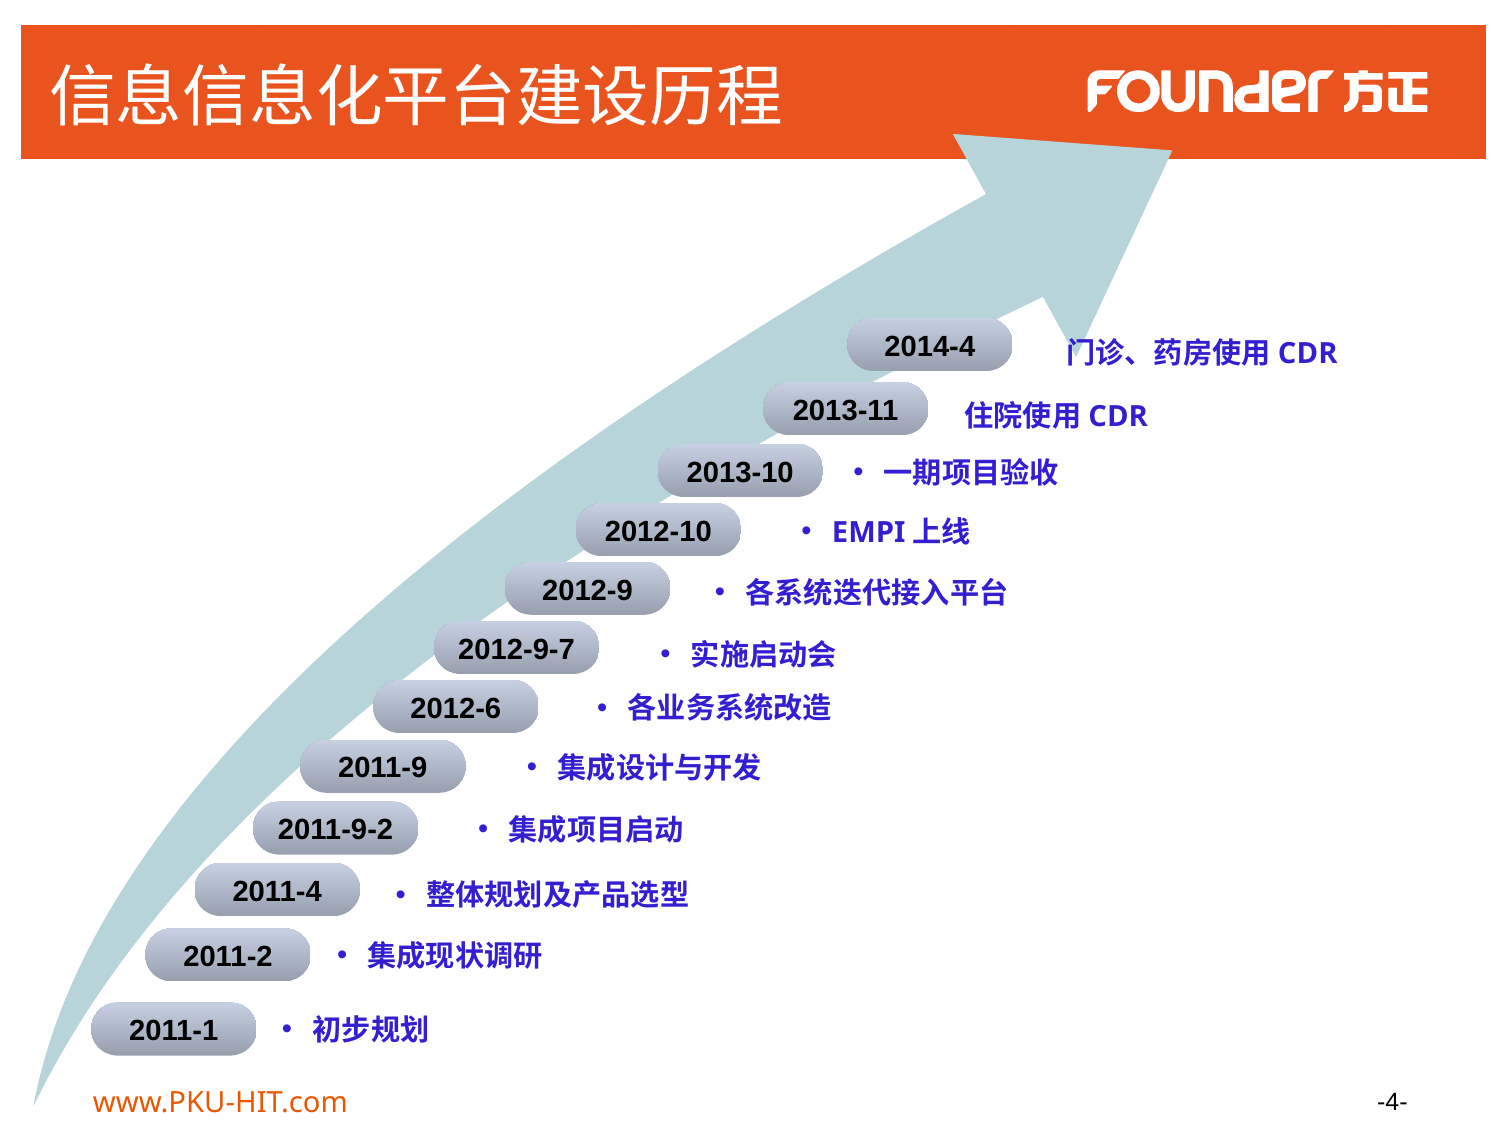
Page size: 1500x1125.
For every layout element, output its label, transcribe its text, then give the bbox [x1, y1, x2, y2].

text_box 2011-2 [145, 928, 311, 982]
text_box 各系统迭代接入平台 [700, 566, 1298, 617]
text_box 2012-9-7 [434, 620, 600, 674]
text_box 信息信息化平台建设历程 [34, 46, 799, 142]
text_box 集成设计与开发 [512, 741, 793, 792]
text_box 集成现状调研 [322, 929, 1073, 980]
text_box 2012-6 [373, 679, 539, 734]
text_box 2011-9-2 [252, 801, 419, 855]
text_box 初步规划 [267, 1003, 557, 1054]
text_box 住院使用CDR [949, 389, 1500, 440]
text_box 2011-4 [194, 862, 360, 917]
text_box 2014-4 [847, 317, 1013, 372]
text_box 2013-11 [763, 382, 929, 436]
text_box 门诊、药房使用CDR [1051, 327, 1500, 377]
text_box 集成项目启动 [463, 803, 984, 854]
text_box 实施启动会 [645, 628, 1491, 679]
text_box 一期项目验收 [838, 446, 1500, 497]
text_box EMPI上线 [786, 505, 1500, 556]
text_box 2012-9 [504, 561, 671, 615]
text_box 整体规划及产品选型 [380, 869, 948, 919]
text_box 各业务系统改造 [582, 682, 1008, 733]
text_box 2011-9 [300, 739, 466, 793]
text_box 2013-10 [657, 443, 824, 498]
text_box [33, 133, 1173, 1107]
text_box 2012-10 [575, 503, 742, 557]
text_box 2011-1 [91, 1002, 257, 1056]
